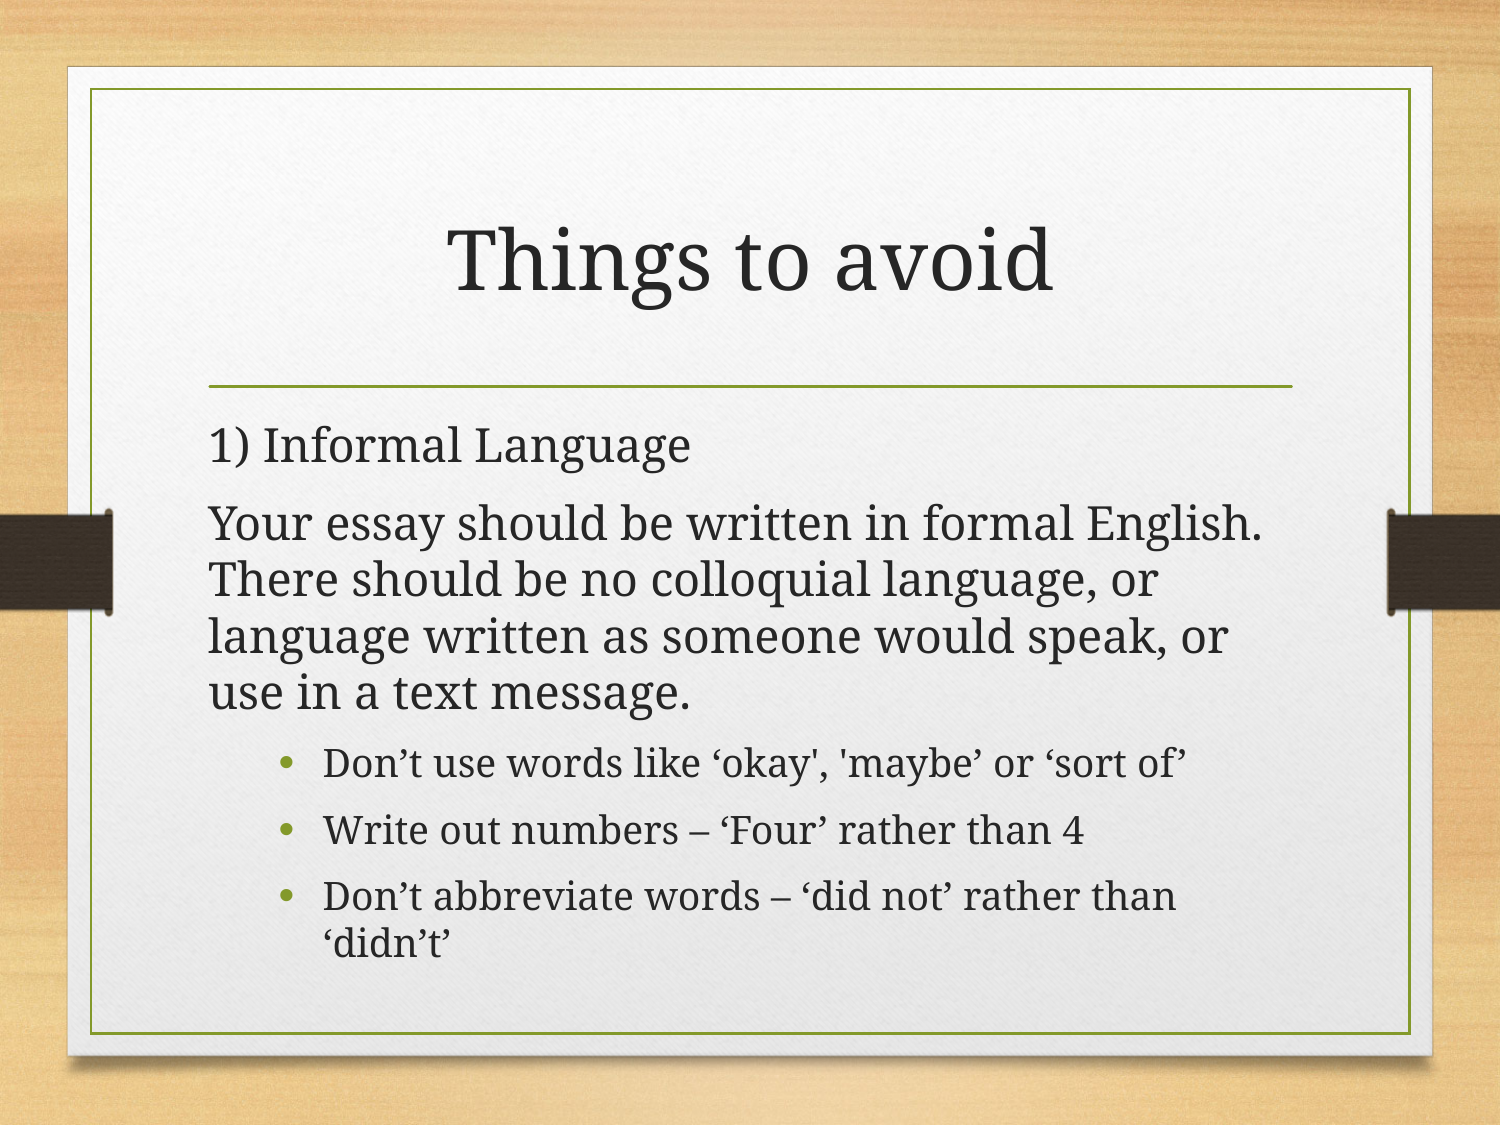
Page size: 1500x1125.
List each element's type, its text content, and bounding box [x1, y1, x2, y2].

title Things to avoid [193, 150, 1309, 365]
picture [0, 0, 1500, 1125]
list 1) Informal Language Your essay should be written in formal English. There should be no colloquial language, or language written as someone would speak, or use in a text message. Don’t use words like ‘okay', 'maybe’ or ‘sort of’ Write out numbers – ‘Four’ rather than 4 Don’t abbreviate words – ‘did not’ rather than ‘didn’t’ [193, 408, 1309, 974]
